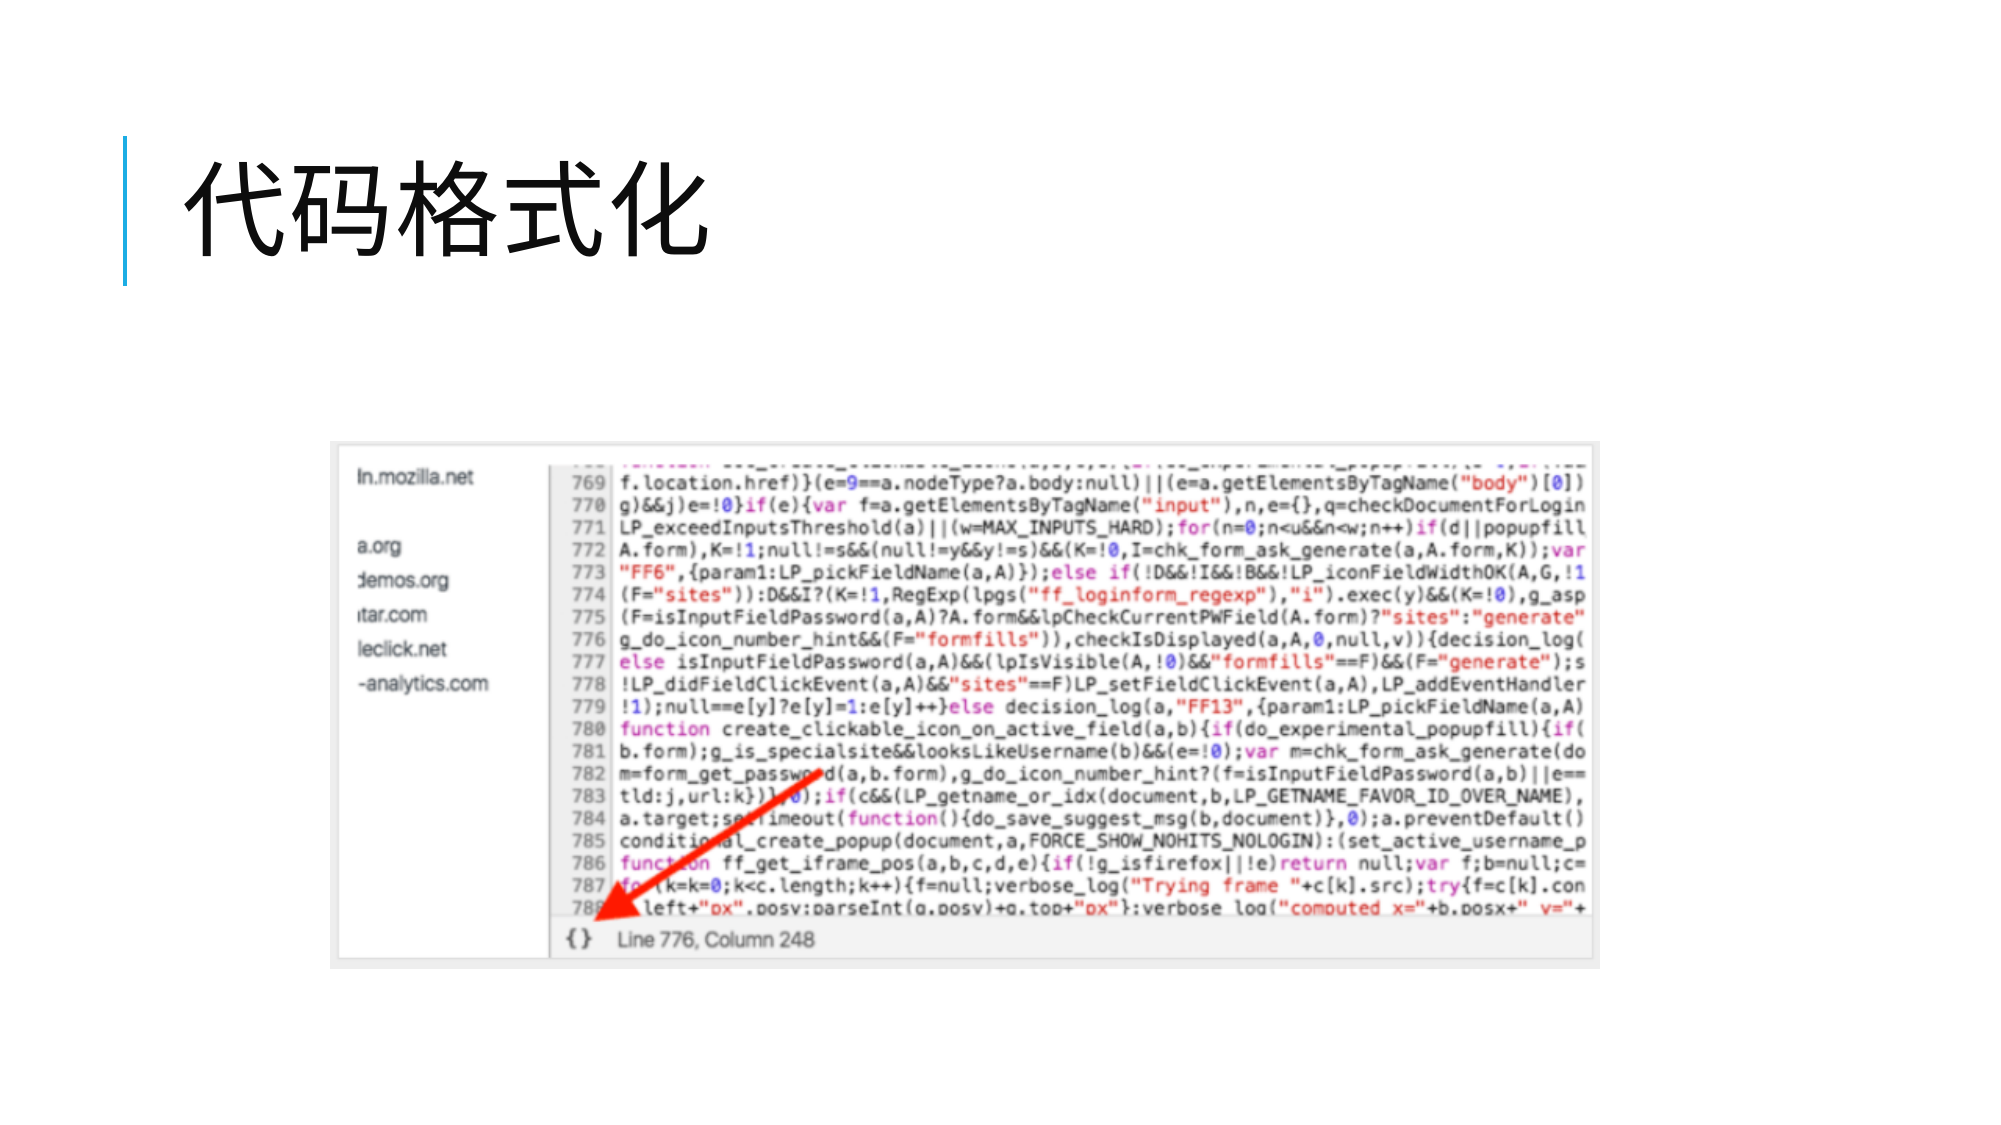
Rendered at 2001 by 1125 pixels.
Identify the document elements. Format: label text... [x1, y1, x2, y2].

title 代码格式化 [168, 96, 1763, 342]
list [330, 441, 1600, 969]
